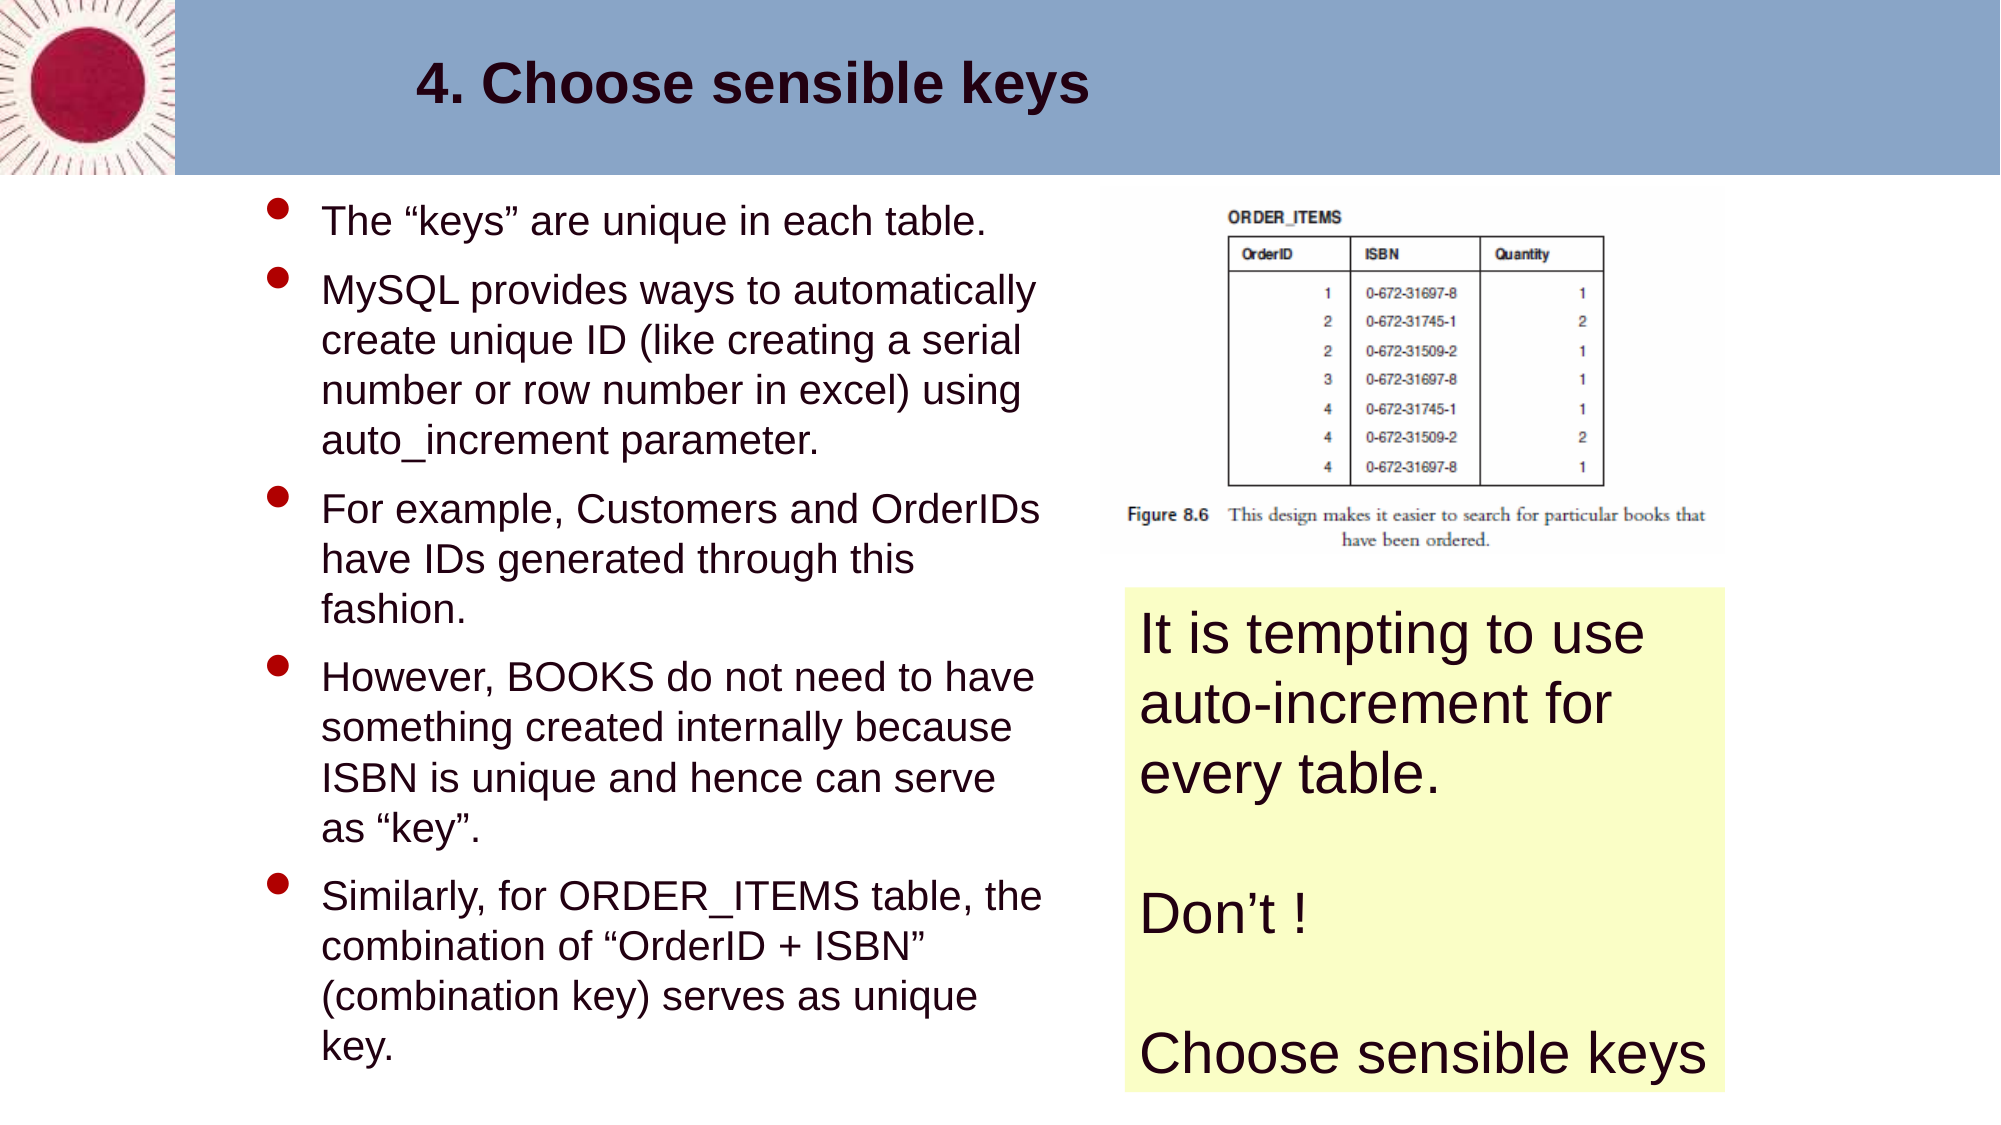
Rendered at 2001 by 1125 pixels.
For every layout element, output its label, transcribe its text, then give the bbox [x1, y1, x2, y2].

picture [0, 0, 175, 175]
text_box 4. Choose sensible keys [402, 37, 1752, 150]
text_box The “keys” are unique in each table. MySQL provides ways to automatically create unique ID (like creating a serial number or row number in excel) using auto_increment parameter. For example, Customers and OrderIDs have IDs generated through this fashion. However, BOOKS do not need to have something created internally because ISBN is unique and hence can serve as “key”. Similarly, for ORDER_ITEMS table, the combination of “OrderID + ISBN” (combination key) serves as unique key. [249, 186, 1063, 1100]
text_box It is tempting to use auto-increment for every table. Don’t ! Choose sensible keys [1124, 587, 1725, 1093]
picture [1099, 186, 1726, 554]
